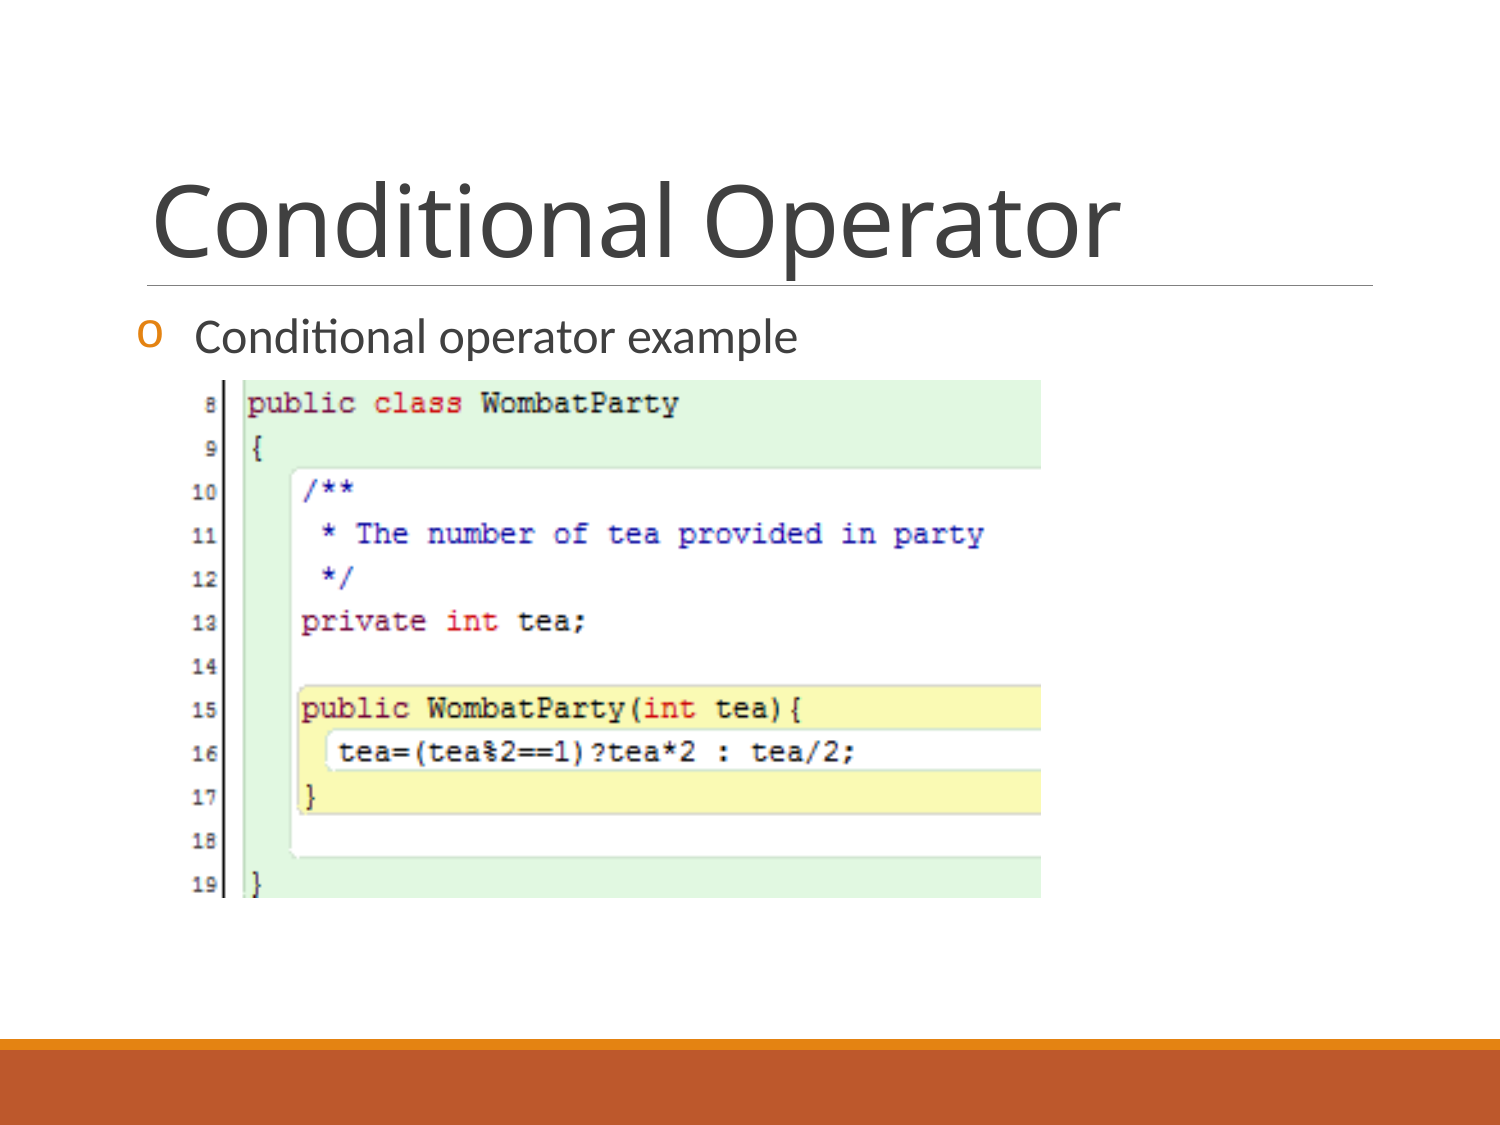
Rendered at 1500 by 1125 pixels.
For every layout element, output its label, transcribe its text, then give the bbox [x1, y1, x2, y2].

picture [177, 379, 1042, 899]
list Conditional operator example [135, 302, 1373, 963]
title Conditional Operator [135, 47, 1373, 285]
